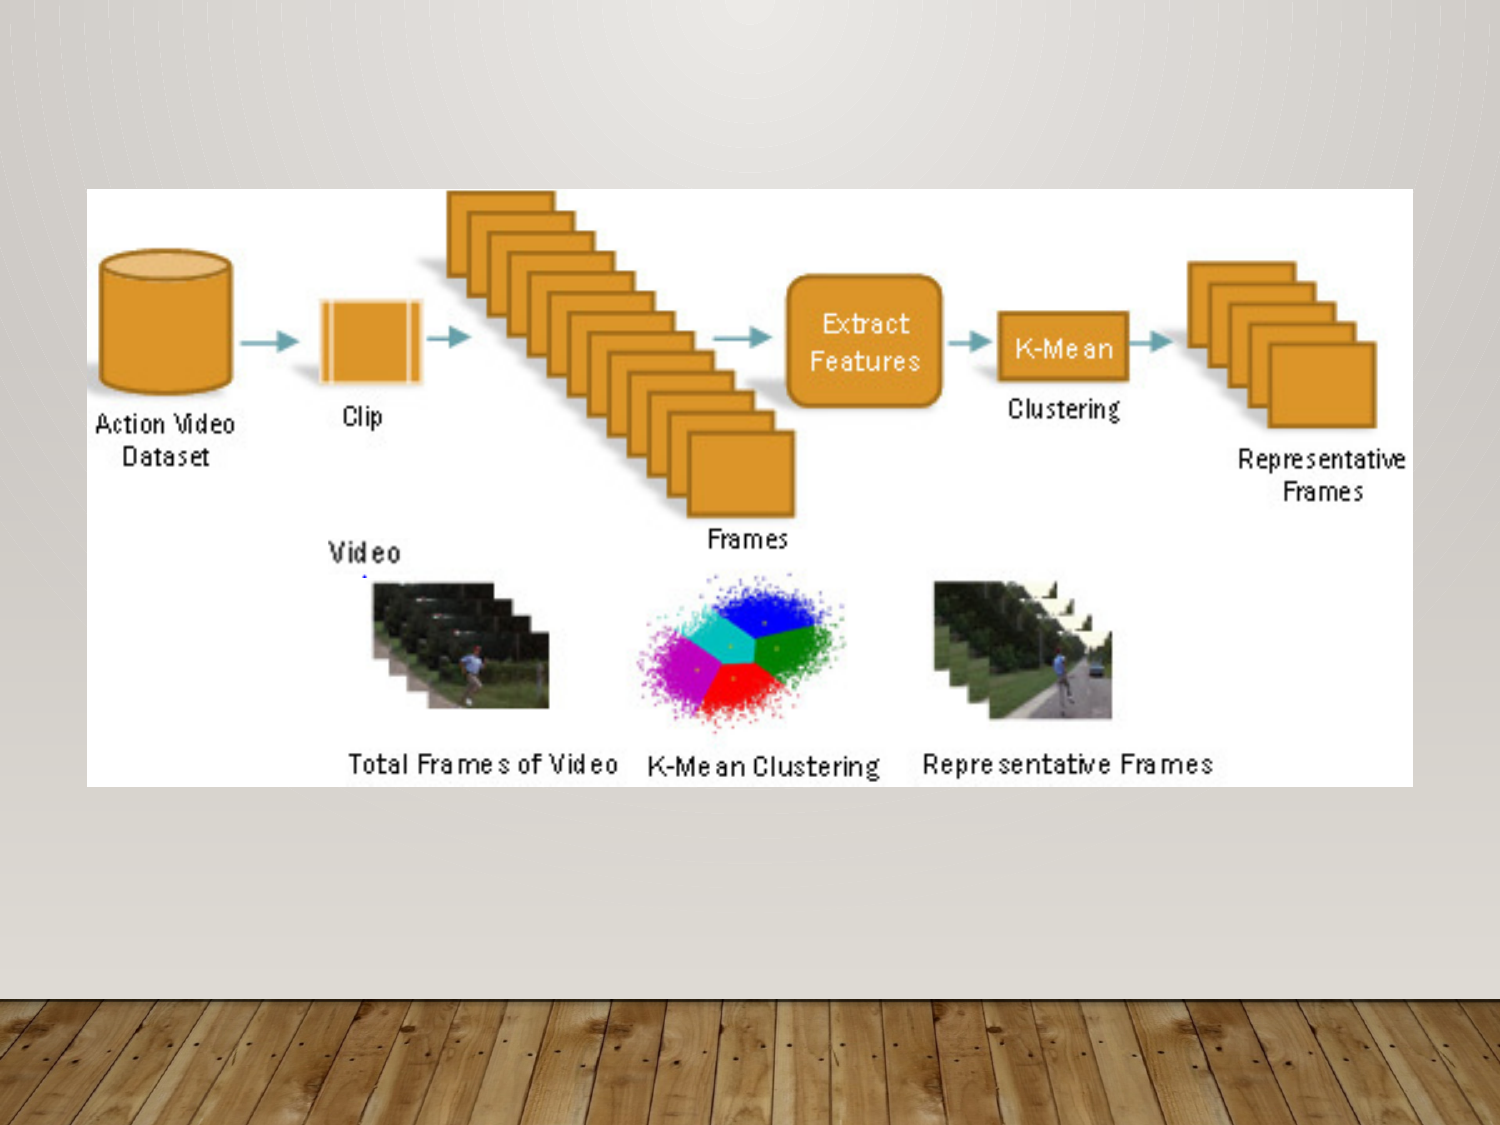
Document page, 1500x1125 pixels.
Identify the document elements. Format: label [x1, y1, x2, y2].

picture [0, 999, 1500, 1125]
picture [327, 538, 412, 579]
list [87, 189, 1413, 788]
